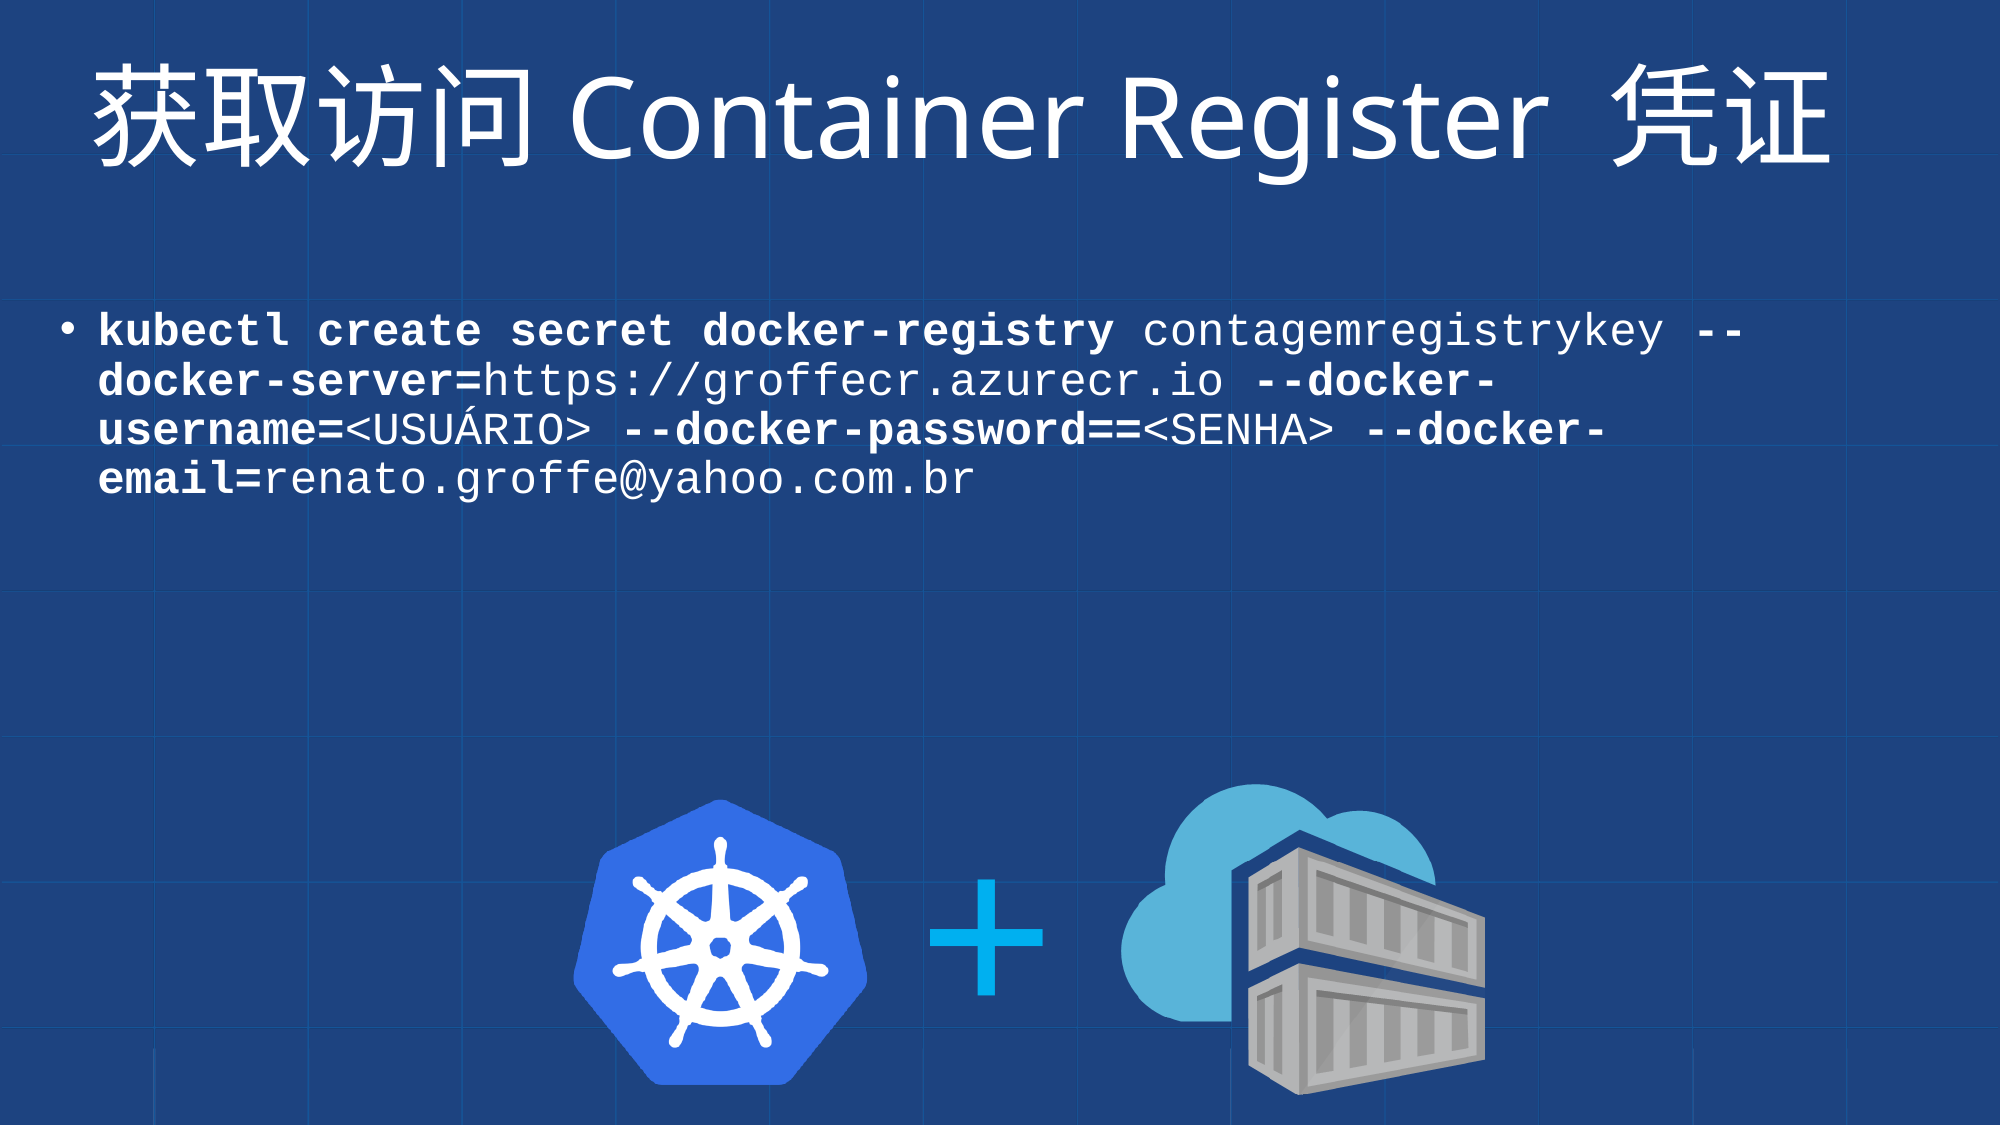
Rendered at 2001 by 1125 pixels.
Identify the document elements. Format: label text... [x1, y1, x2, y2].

picture [1, 0, 1999, 1125]
title 获取访问Container Register 凭证 [74, 54, 1892, 212]
text_box + [876, 775, 1098, 1079]
text_box kubectl create secret docker-registry contagemregistrykey --docker-server=https://groffecr.azurecr.io --docker-username=<USUÁRIO> --docker-password==<SENHA> --docker-email=renato.groffe@yahoo.com.br [45, 298, 1833, 531]
